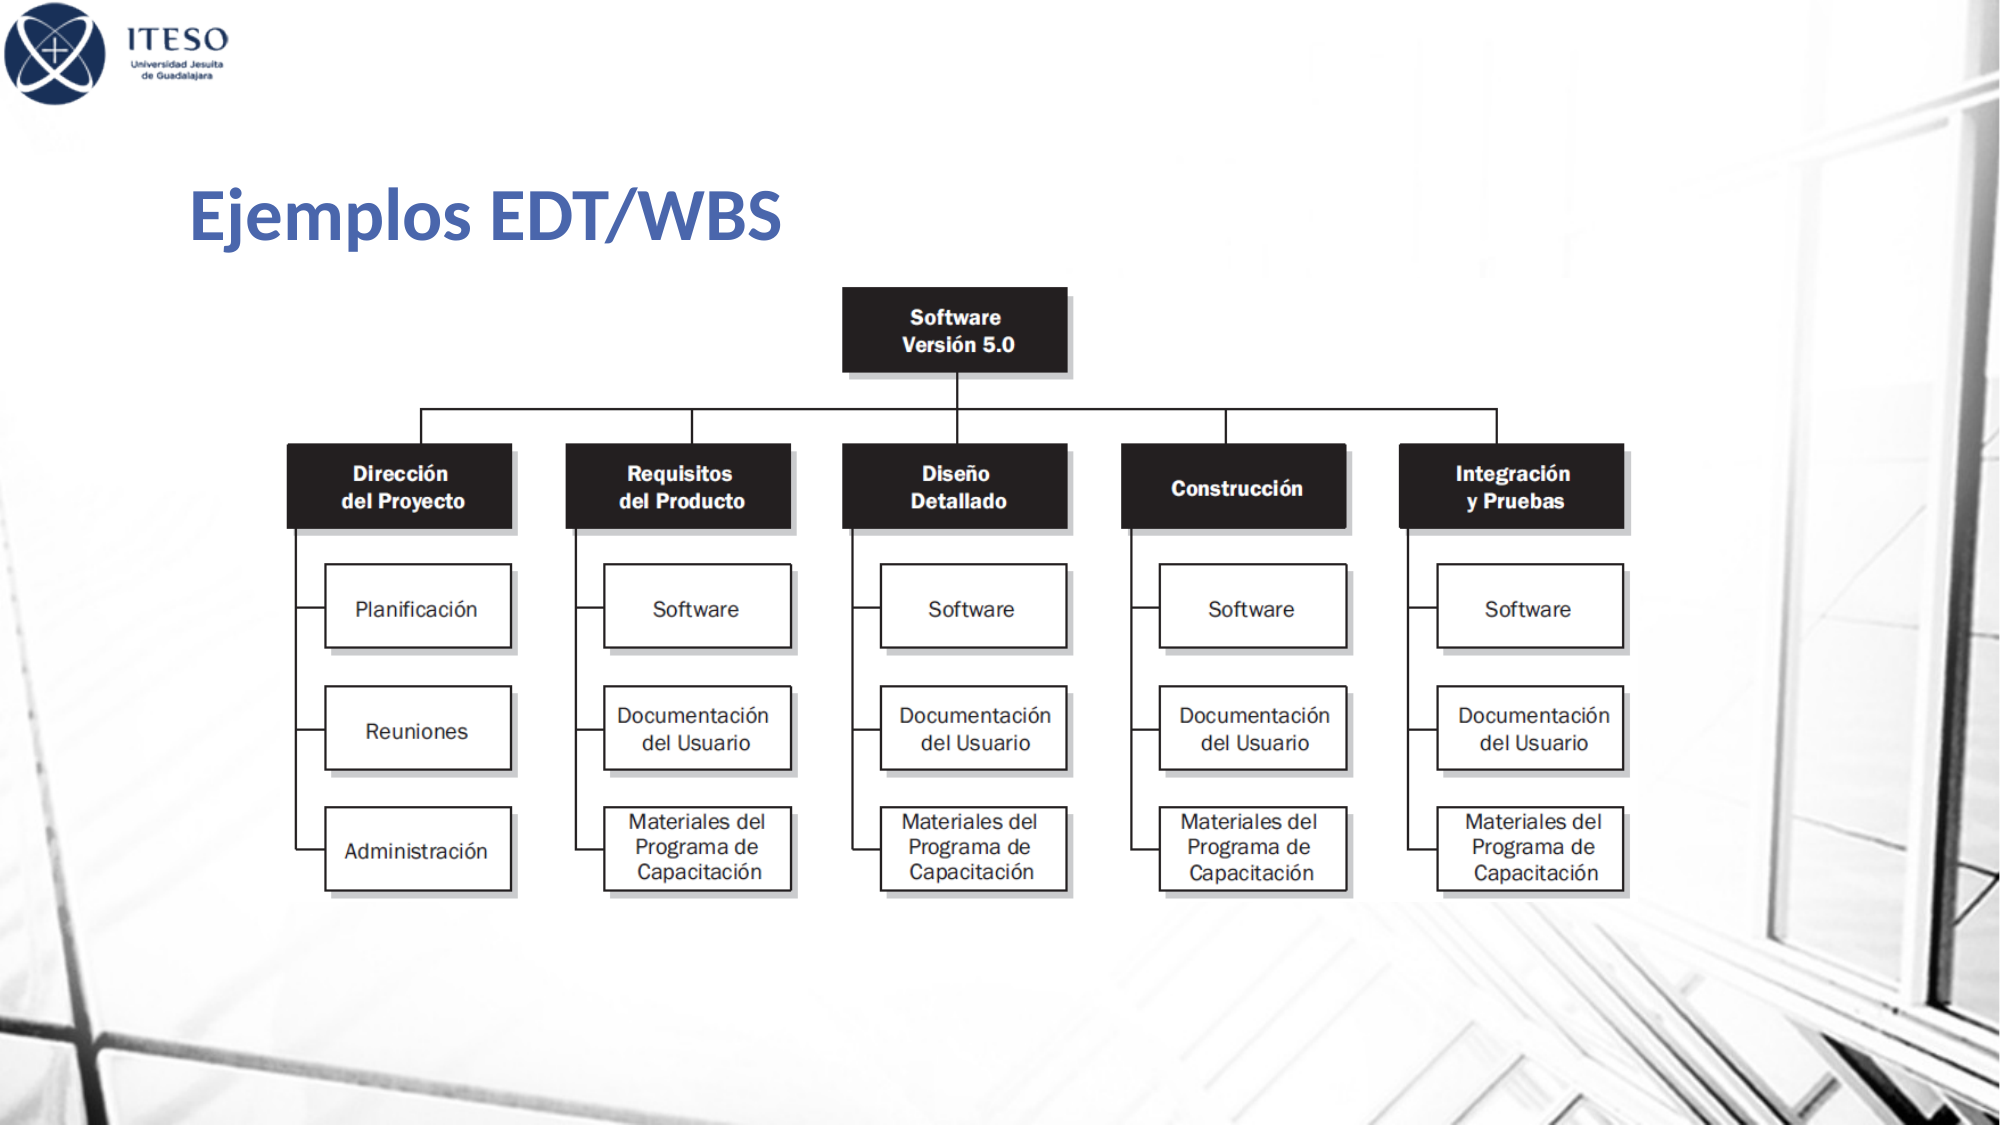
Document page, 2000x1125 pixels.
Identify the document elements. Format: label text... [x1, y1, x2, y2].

title Ejemplos EDT/WBS [174, 87, 1744, 263]
picture [0, 0, 2000, 1125]
